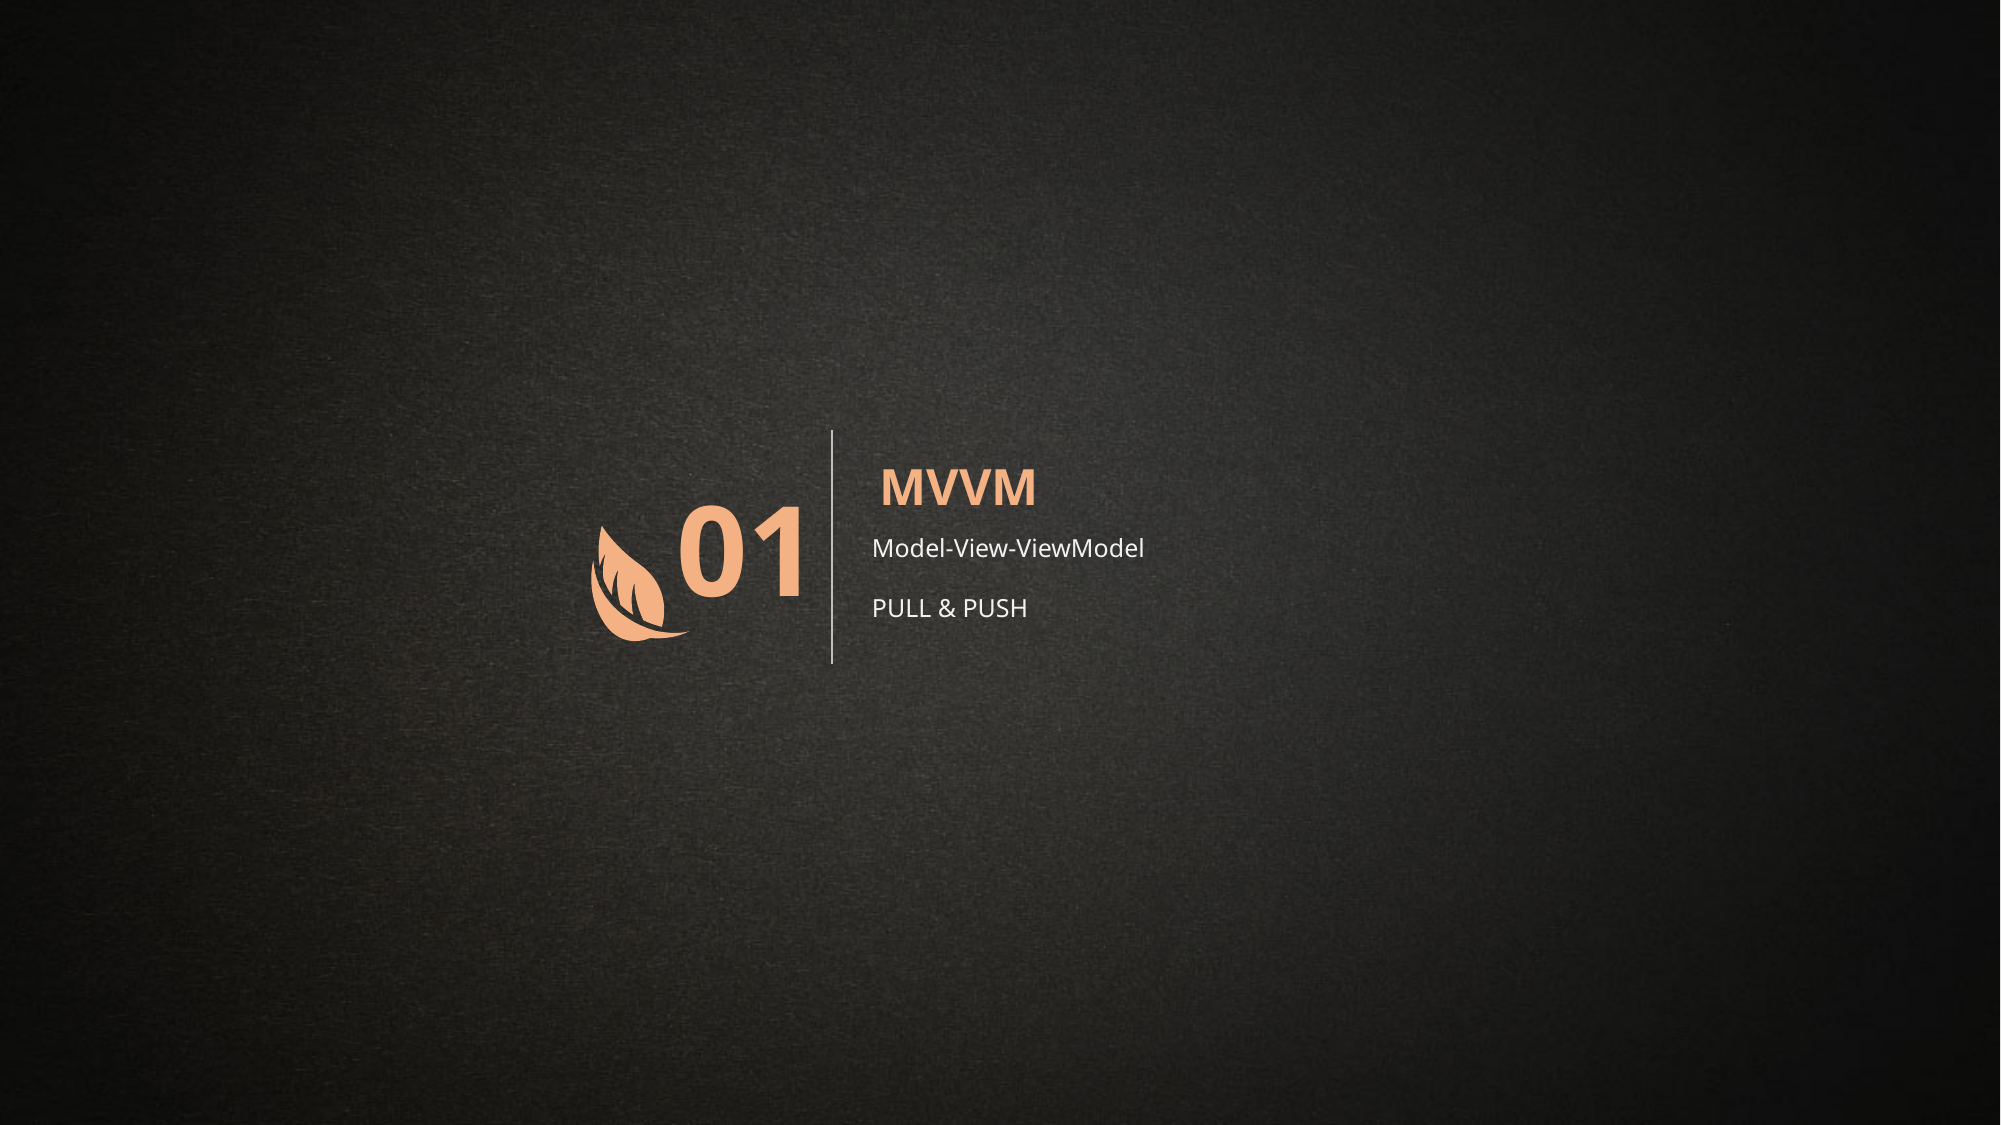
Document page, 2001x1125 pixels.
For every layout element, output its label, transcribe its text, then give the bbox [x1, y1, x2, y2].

text_box [591, 560, 690, 642]
text_box [598, 525, 661, 627]
text_box Model-View-ViewModel PULL & PUSH [857, 525, 1531, 631]
picture [0, 0, 2001, 1125]
text_box MVVM [864, 447, 1054, 523]
text_box 01 [661, 464, 831, 629]
